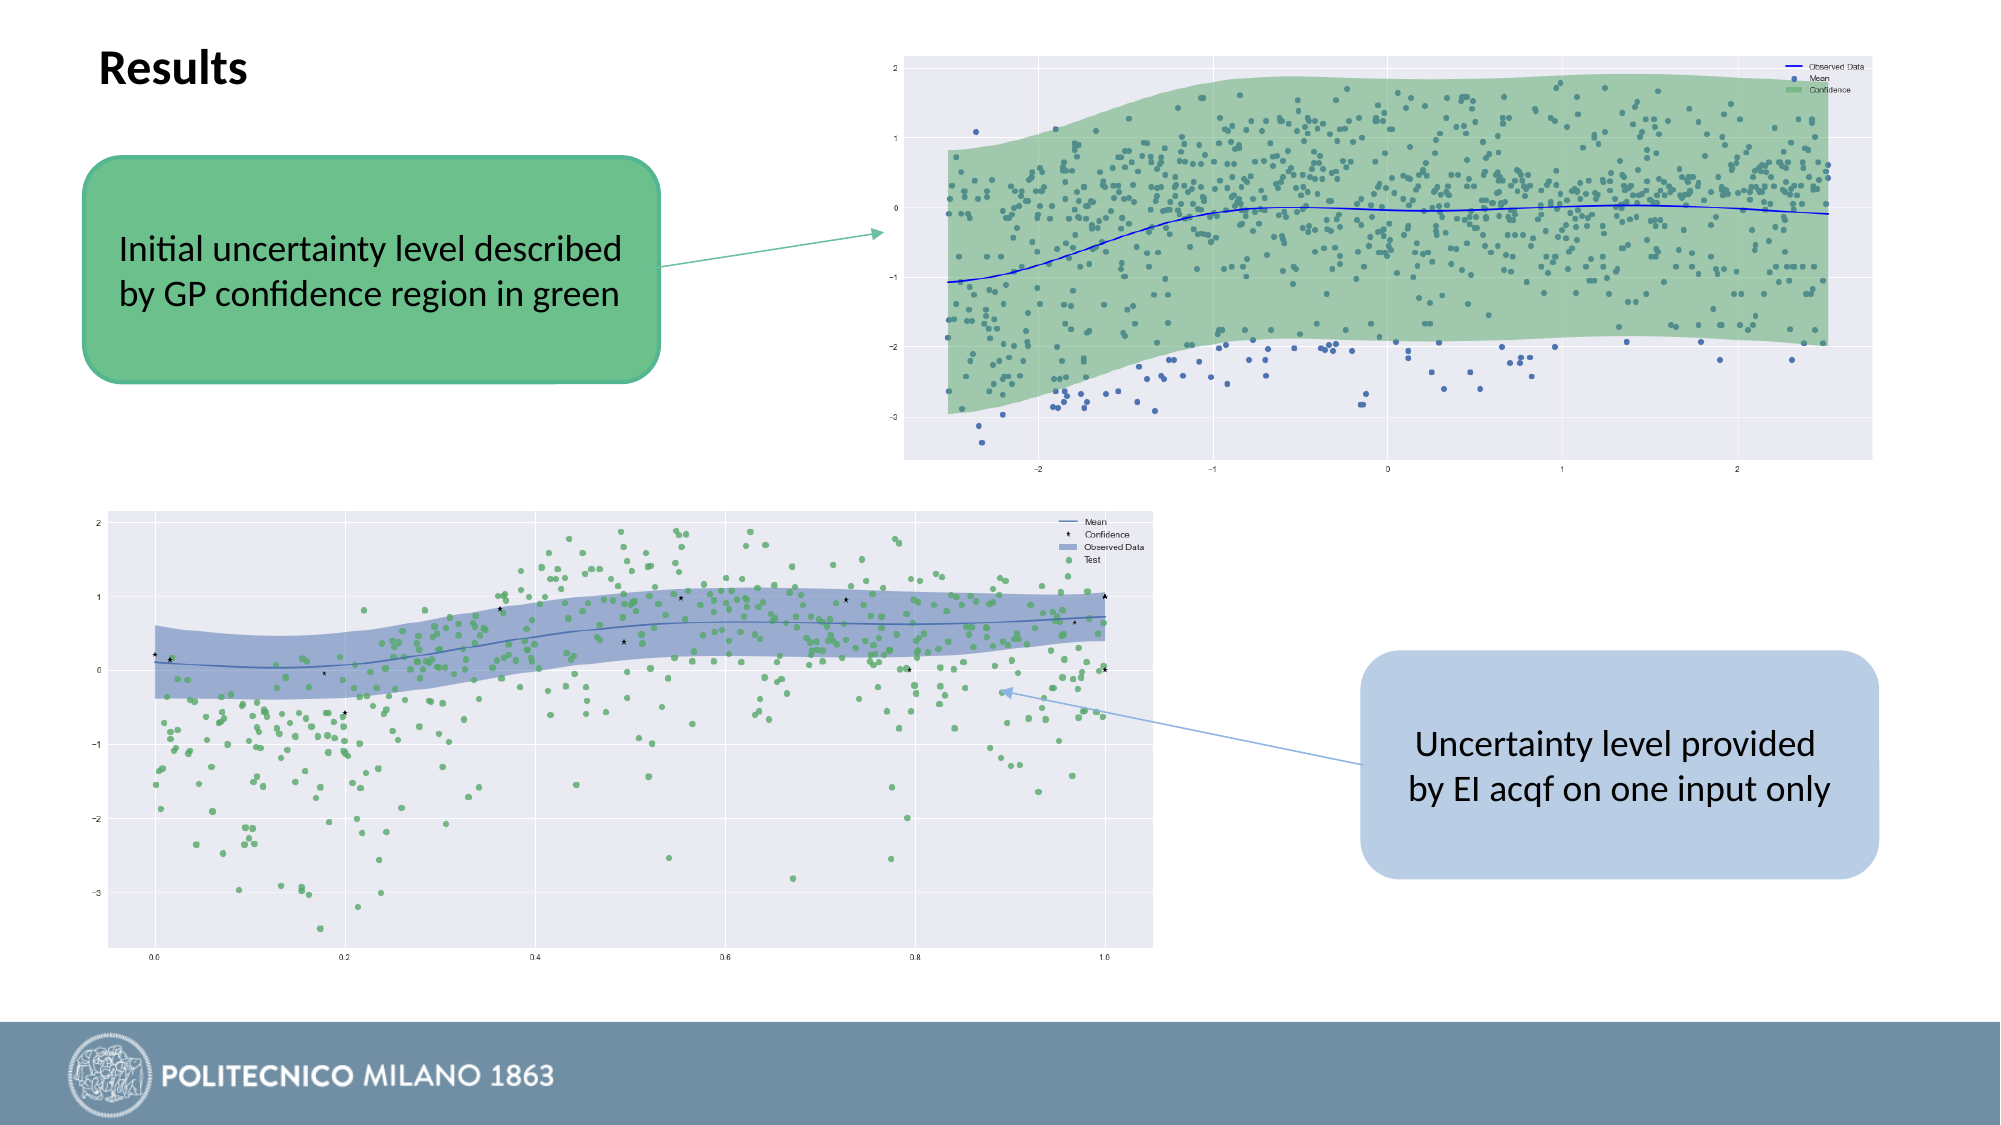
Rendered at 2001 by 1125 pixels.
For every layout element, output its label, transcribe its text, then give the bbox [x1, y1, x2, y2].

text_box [0, 1021, 2000, 1125]
picture [882, 49, 1877, 479]
text_box Results [84, 26, 309, 102]
text_box Initial uncertainty level described by GP confidence region in green [103, 216, 647, 322]
picture [83, 504, 1158, 968]
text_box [649, 231, 885, 270]
text_box [1360, 650, 1880, 880]
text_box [999, 690, 1363, 766]
text_box [81, 155, 662, 385]
text_box Uncertainty level provided by EI acqf on one input only [1393, 711, 1847, 817]
